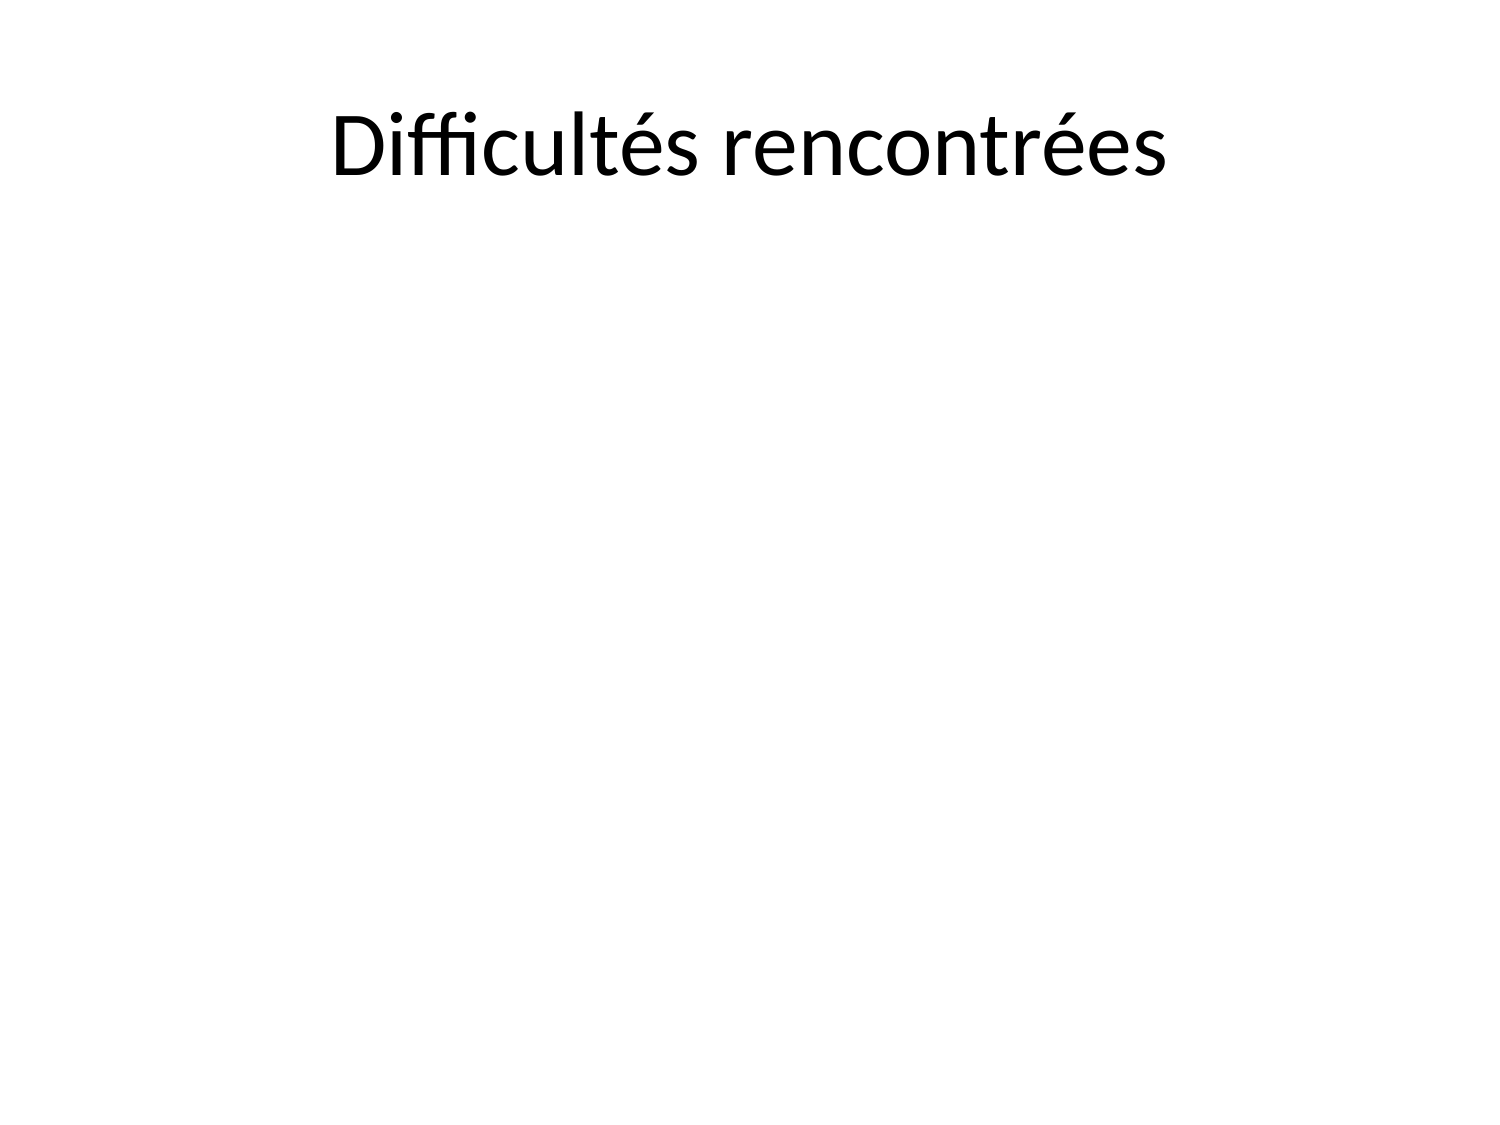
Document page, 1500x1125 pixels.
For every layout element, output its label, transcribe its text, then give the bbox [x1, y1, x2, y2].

title Difficultés rencontrées [75, 45, 1425, 233]
